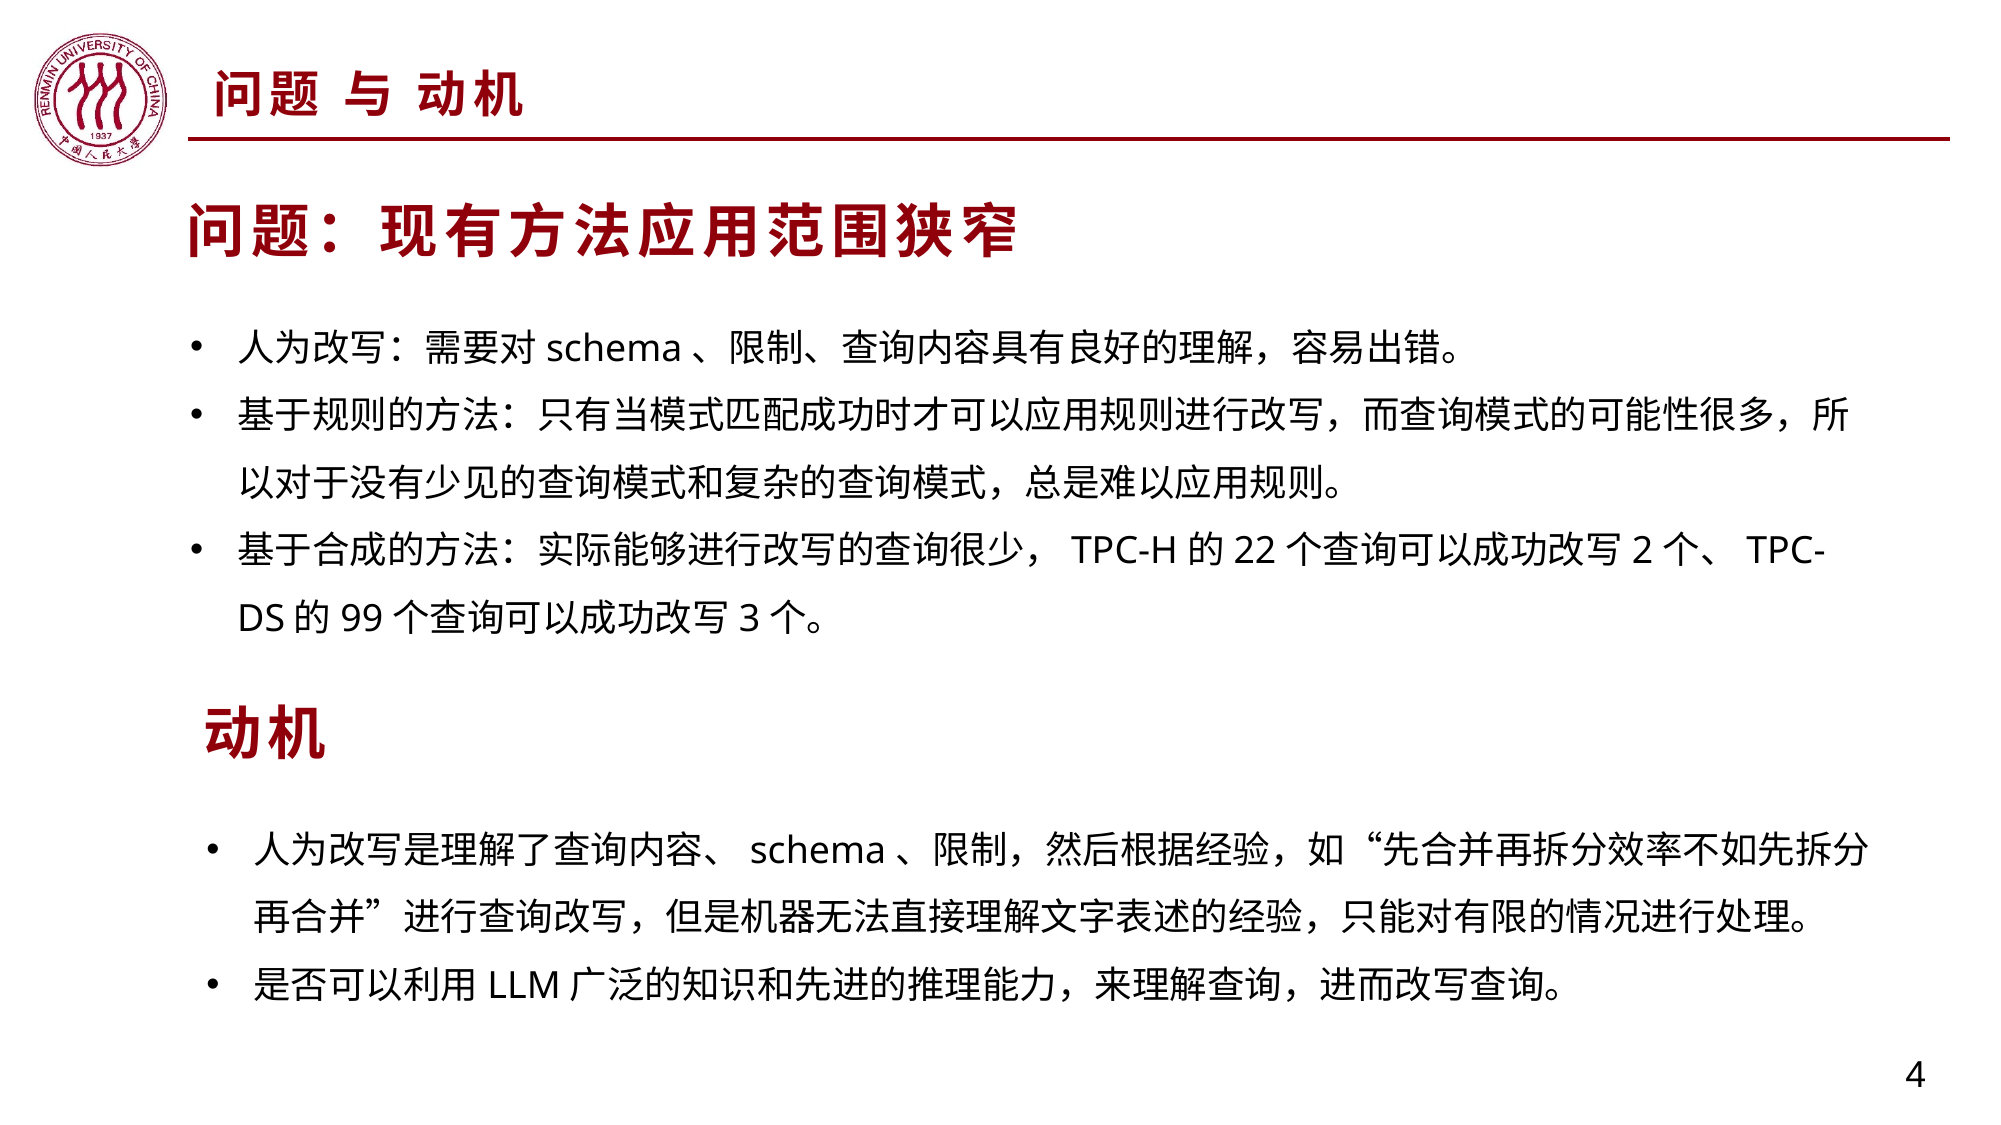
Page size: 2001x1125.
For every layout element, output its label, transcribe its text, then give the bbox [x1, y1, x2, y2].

picture [32, 15, 172, 182]
text_box 人为改写是理解了查询内容、schema、限制，然后根据经验，如“先合并再拆分效率不如先拆分再合并”进行查询改写，但是机器无法直接理解文字表述的经验，只能对有限的情况进行处理。 是否可以利用LLM广泛的知识和先进的推理能力，来理解查询，进而改写查询。 [191, 795, 1898, 1014]
slide_number 4 [1890, 1042, 1975, 1103]
text_box 问题 与 动机 [198, 55, 539, 130]
text_box 动机 [188, 688, 1895, 774]
text_box 人为改写：需要对schema、限制、查询内容具有良好的理解，容易出错。 基于规则的方法：只有当模式匹配成功时才可以应用规则进行改写，而查询模式的可能性很多，所以对于没有少见的查询模式和复杂的查询模式，总是难以应用规则。 基于合成的方法：实际能够进行改写的查询很少，TPC-H的22个查询可以成功改写2个、TPC-DS的99个查询可以成功改写3个。 [175, 293, 1882, 646]
text_box 问题：现有方法应用范围狭窄 [171, 186, 1878, 272]
